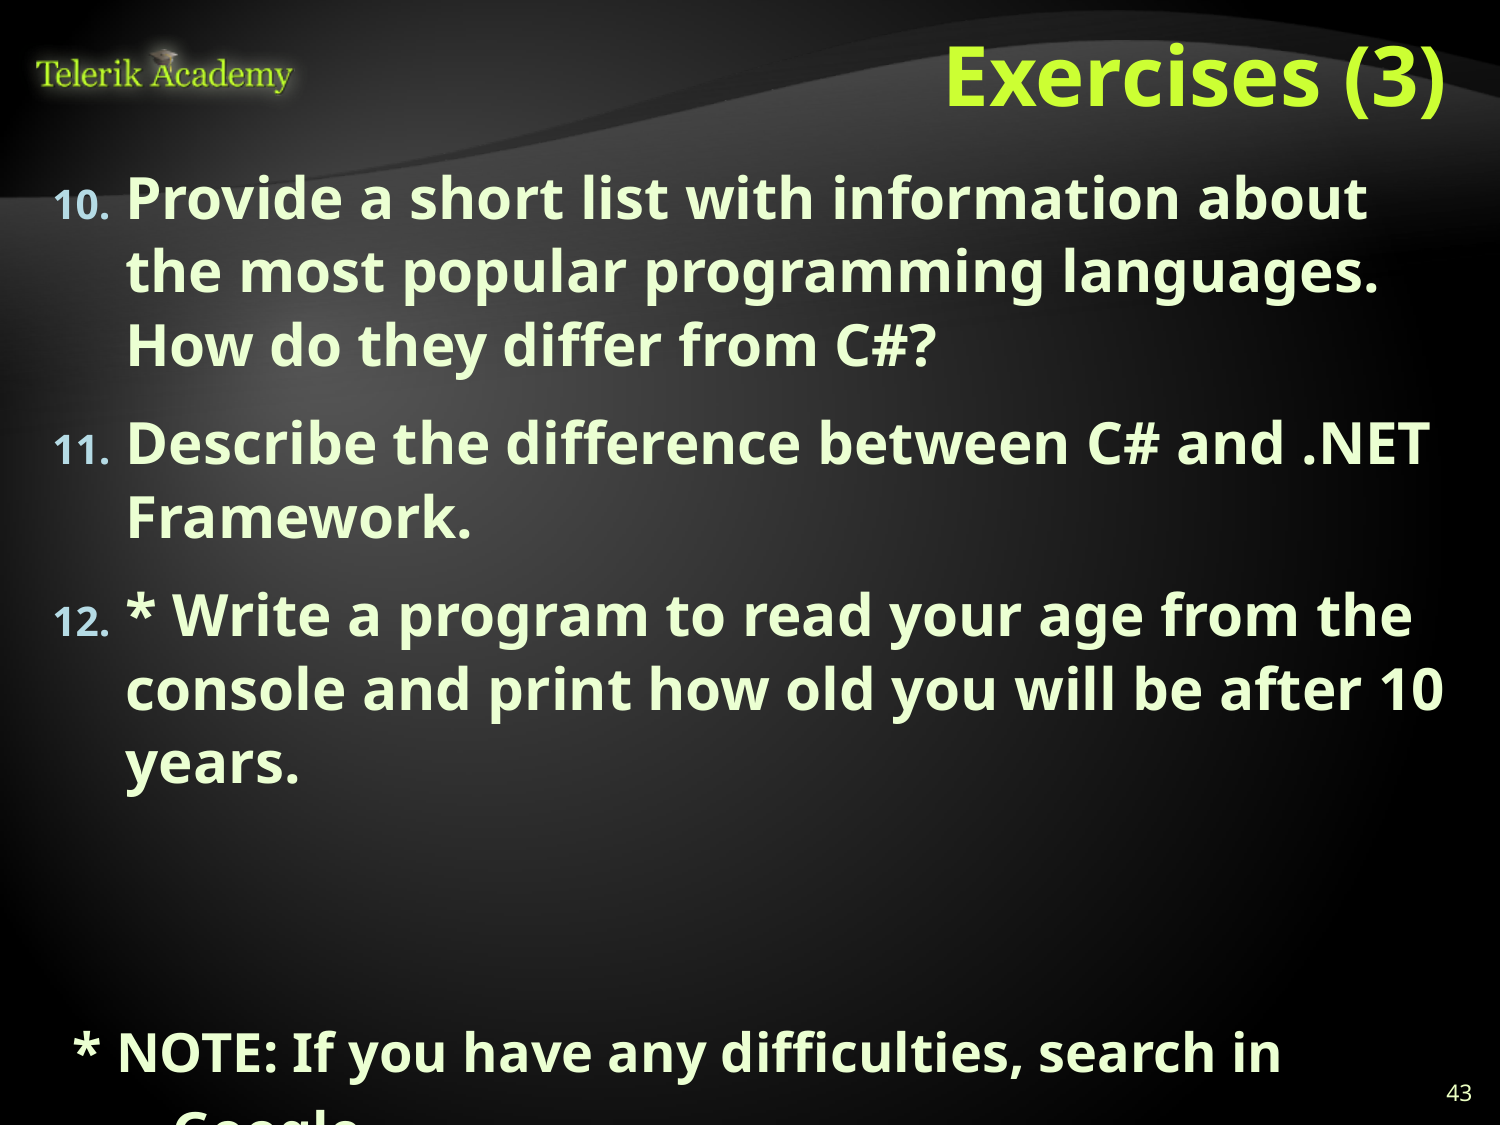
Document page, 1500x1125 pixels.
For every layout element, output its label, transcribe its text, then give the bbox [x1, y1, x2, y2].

title Exercises (3) [300, 12, 1463, 149]
slide_number 43 [1412, 1074, 1488, 1113]
list Provide a short list with information about the most popular programming languages. How do they differ from C#? Describe the difference between C# and .NET Framework. * Write a program to read your age from the console and print how old you will be after 10 years. [37, 149, 1463, 1100]
text_box * NOTE: If you have any difficulties, search in Google. [57, 996, 1450, 1088]
picture [0, 0, 1500, 1125]
